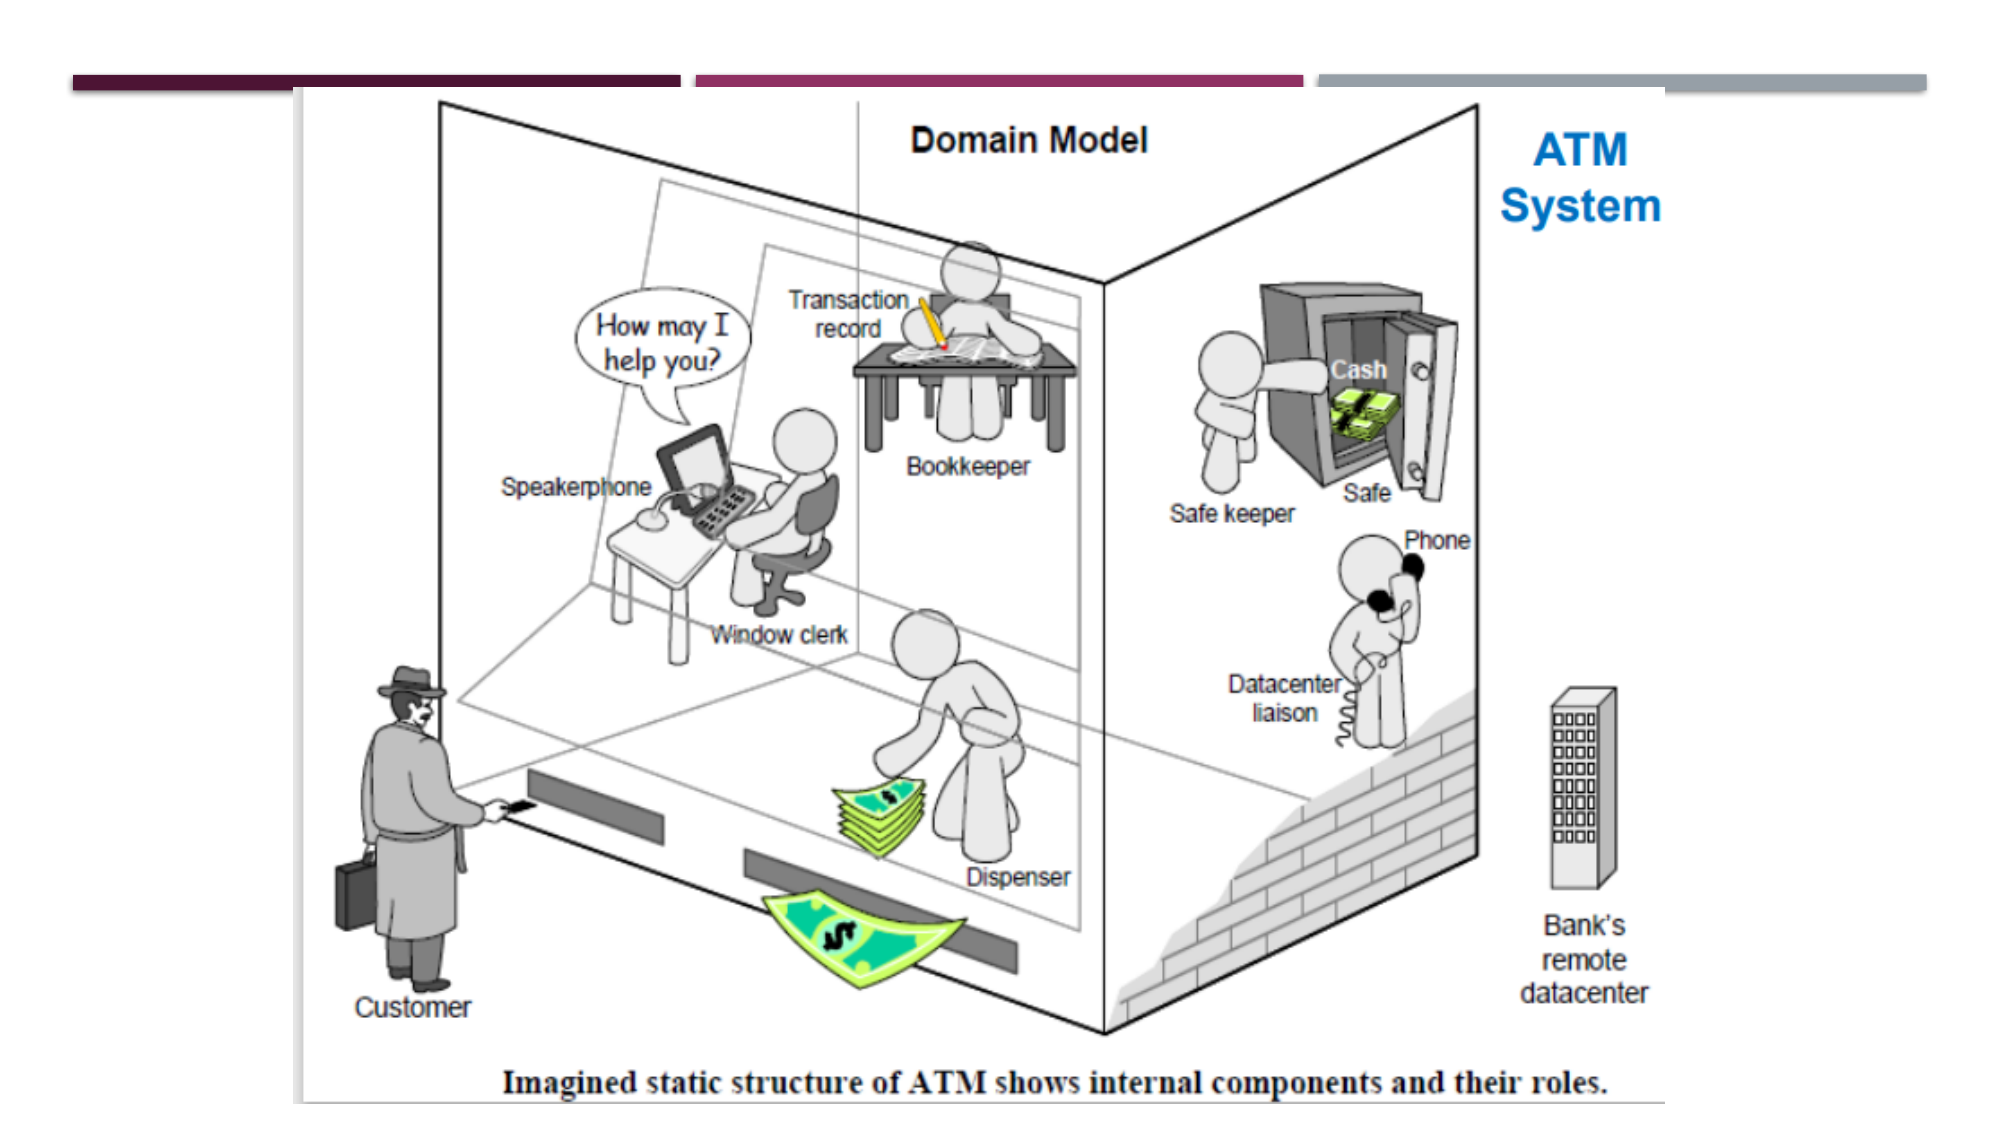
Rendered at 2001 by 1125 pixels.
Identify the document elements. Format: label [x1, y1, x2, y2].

picture [292, 86, 1666, 1105]
